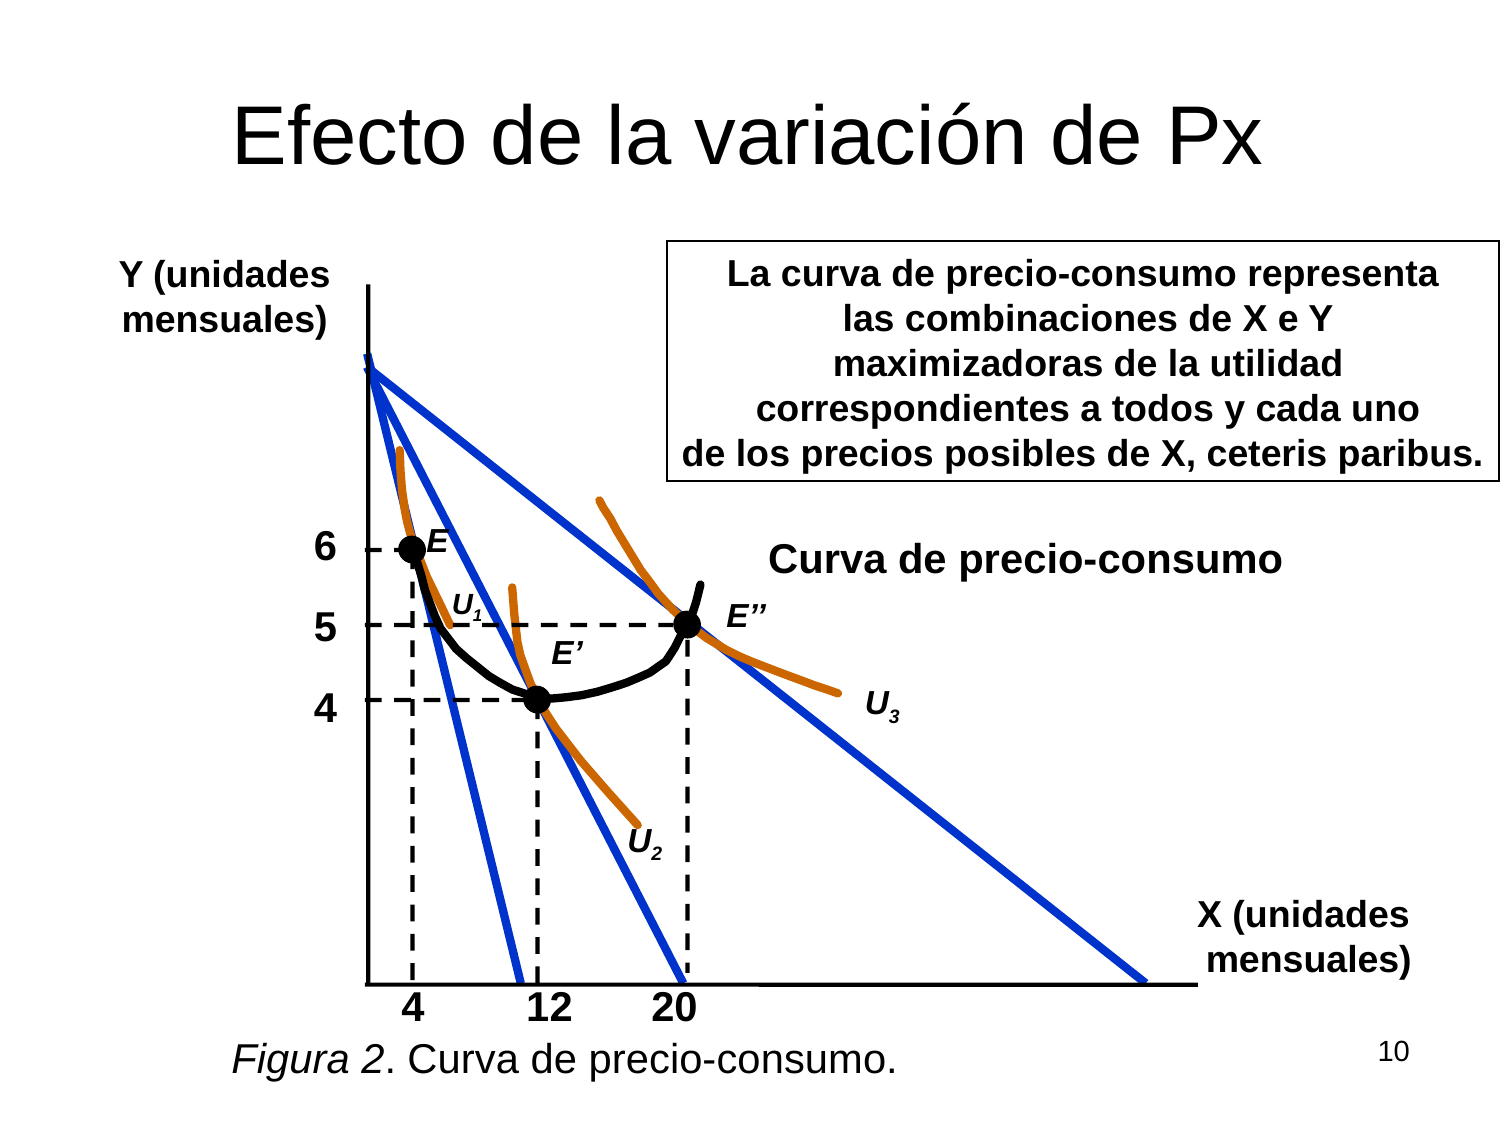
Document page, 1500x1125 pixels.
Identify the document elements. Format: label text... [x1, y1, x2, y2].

text_box X (unidades mensuales) [1181, 882, 1436, 988]
text_box [124, 1024, 438, 1100]
text_box 20 [636, 972, 713, 1037]
text_box 5 [298, 592, 352, 658]
text_box Y (unidades mensuales) [103, 243, 346, 348]
footer Figura 2. Curva de precio-consumo. [216, 1024, 988, 1103]
text_box U2 [612, 811, 678, 872]
text_box [549, 719, 631, 811]
title Efecto de la variación de Px [72, 0, 1424, 188]
text_box 12 [511, 972, 588, 1037]
text_box [512, 1022, 988, 1098]
text_box [537, 1024, 1013, 1100]
text_box La curva de precio-consumo representa las combinaciones de X e Y maximizadoras de la utilidad correspondientes a todos y cada uno de los precios posibles de X, ceteris paribus. [666, 241, 1500, 481]
text_box [707, 587, 711, 641]
text_box [399, 450, 418, 535]
text_box E’’ [711, 586, 826, 642]
slide_number 10 [1074, 1024, 1426, 1103]
text_box U3 [850, 674, 915, 735]
text_box [599, 500, 643, 535]
text_box 4 [298, 673, 352, 739]
text_box 4 [386, 972, 440, 1037]
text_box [398, 536, 701, 712]
text_box 6 [298, 511, 352, 576]
text_box Curva de precio-consumo [753, 524, 1298, 589]
text_box E [411, 511, 464, 535]
text_box [713, 642, 838, 694]
